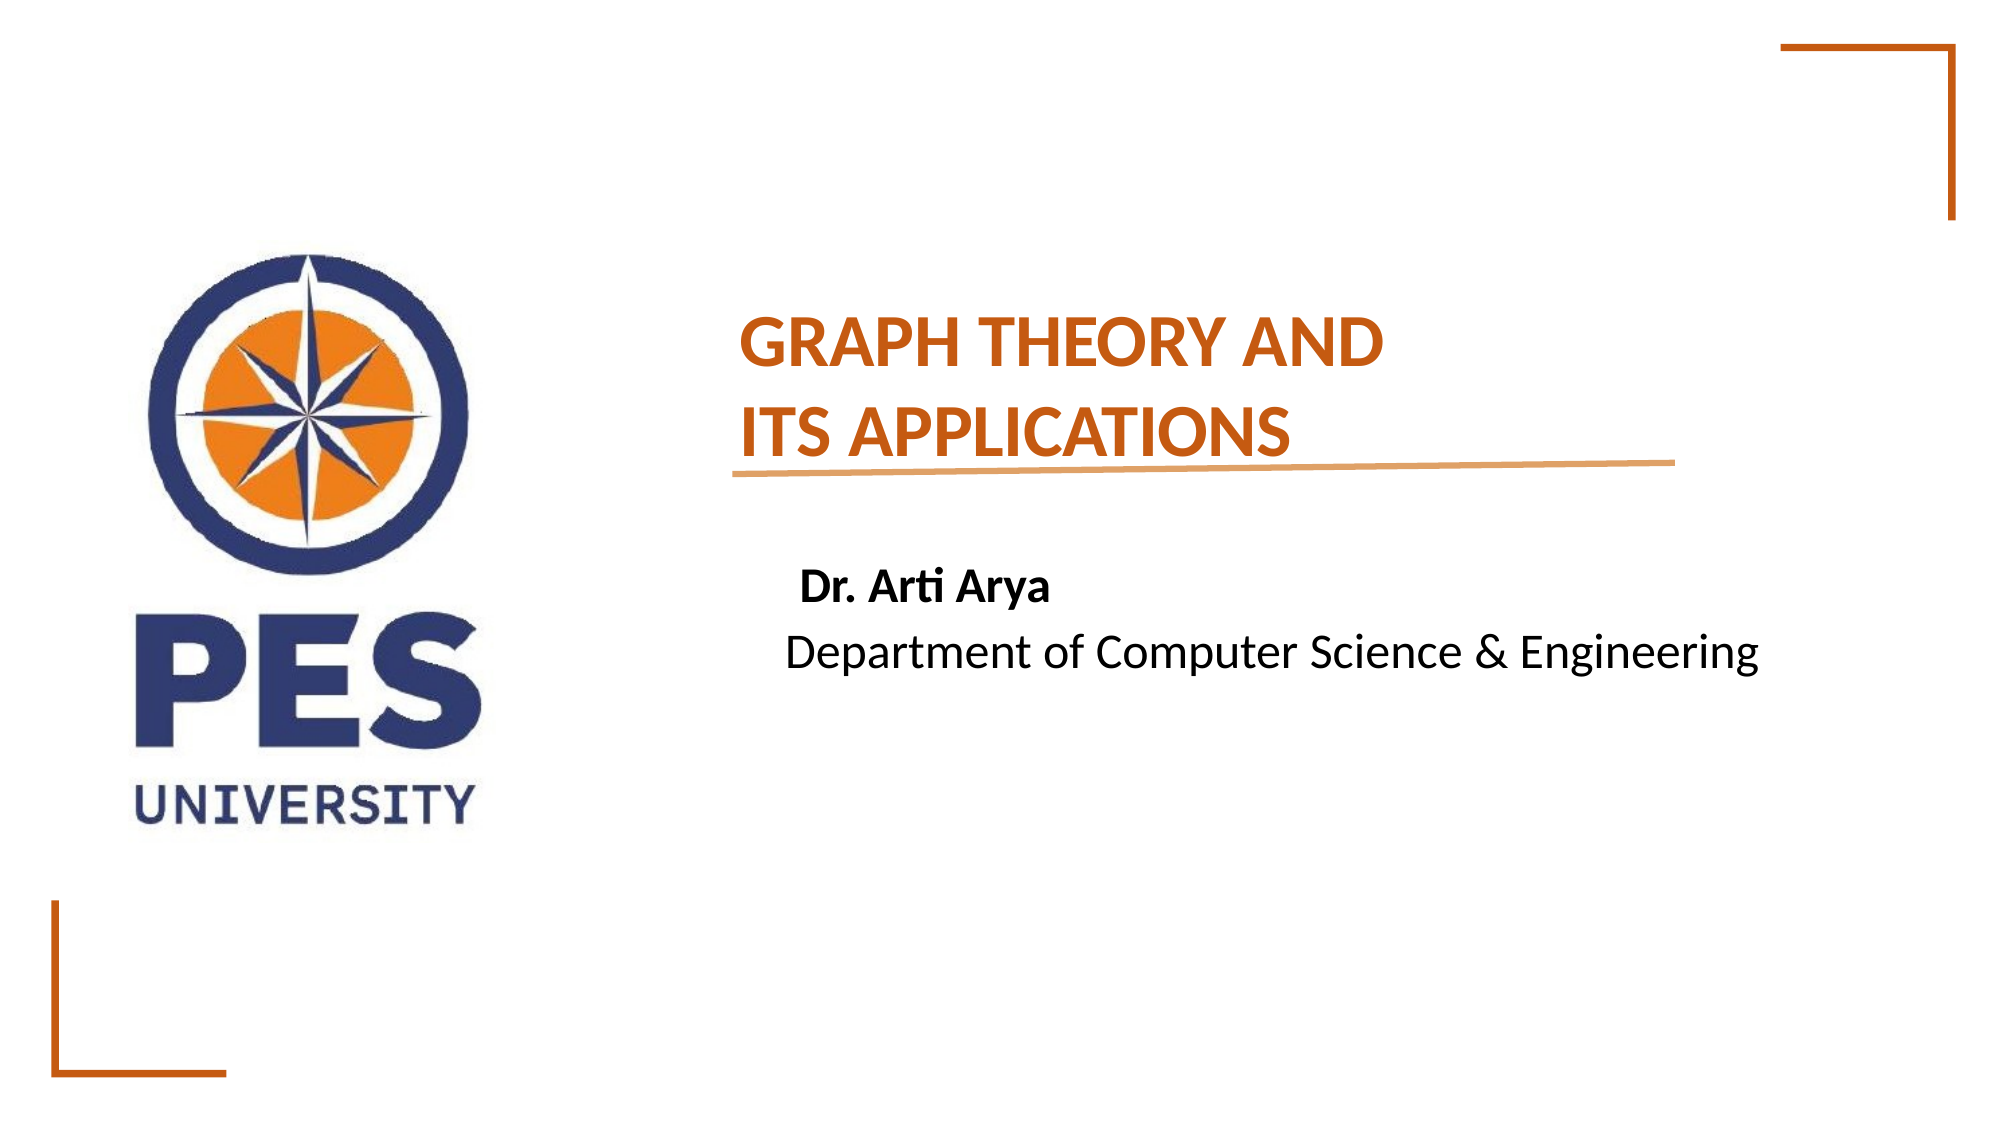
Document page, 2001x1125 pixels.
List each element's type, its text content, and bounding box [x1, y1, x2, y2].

title GRAPH THEORY AND ITS APPLICATIONS [737, 289, 1975, 480]
text_box [51, 900, 227, 1078]
picture [128, 240, 496, 843]
text_box [1780, 43, 1956, 221]
text_box Dr. Arti Arya Department of Computer Science & Engineering [783, 473, 1764, 679]
